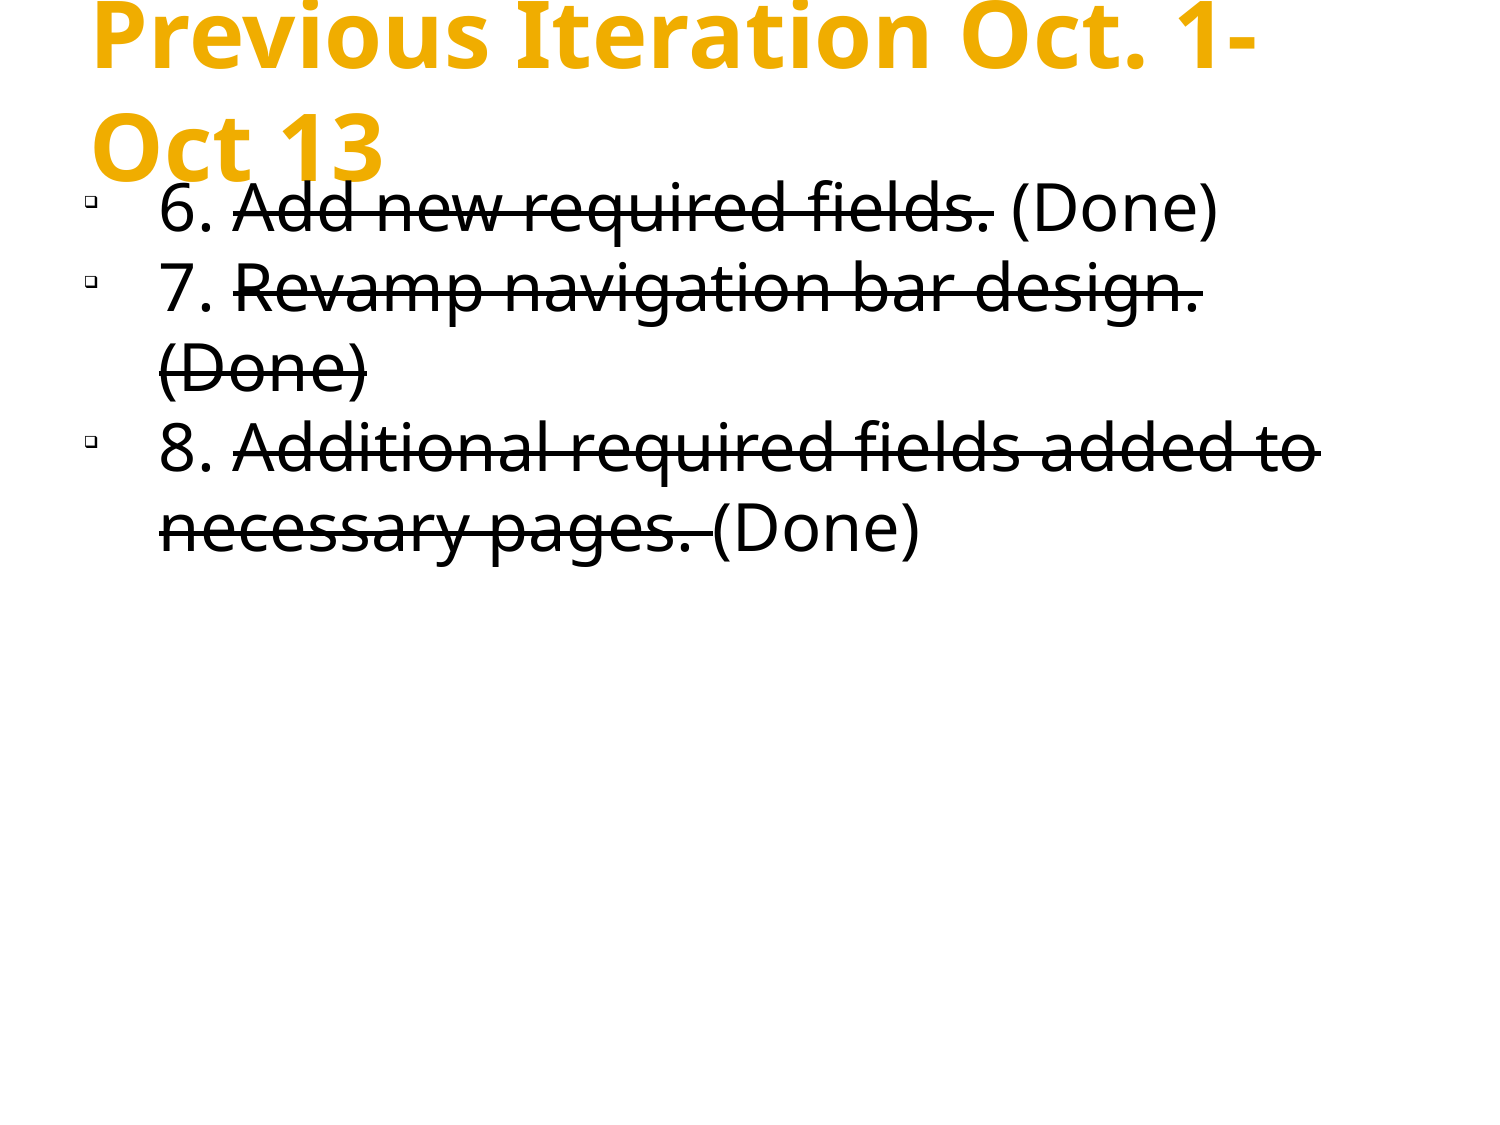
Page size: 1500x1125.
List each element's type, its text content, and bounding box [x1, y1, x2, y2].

text_box 6. Add new required fields. (Done) 7. Revamp navigation bar design. (Done) 8. Additional required fields added to necessary pages. (Done) [75, 149, 1425, 1050]
text_box Previous Iteration Oct. 1-Oct 13 [75, 25, 1425, 149]
